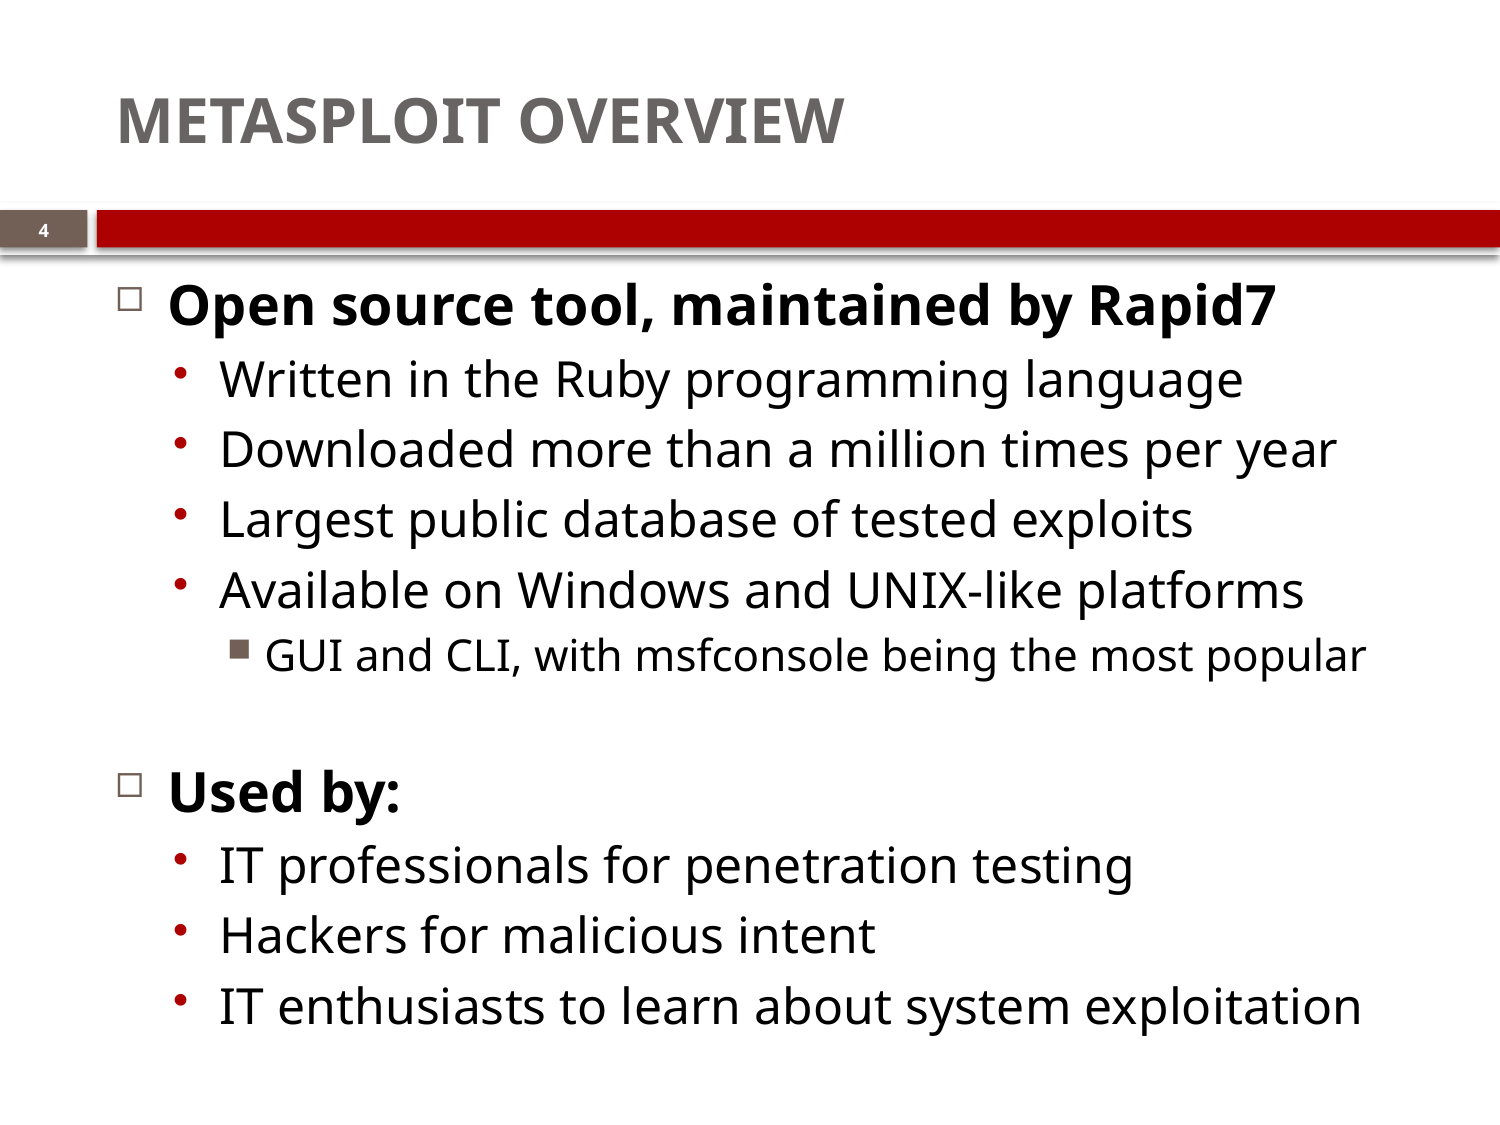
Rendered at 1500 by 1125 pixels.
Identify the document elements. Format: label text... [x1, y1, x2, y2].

slide_number 4 [0, 211, 88, 252]
list Open source tool, maintained by Rapid7 Written in the Ruby programming language Downloaded more than a million times per year Largest public database of tested exploits Available on Windows and UNIX-like platforms GUI and CLI, with msfconsole being the most popular Used by: IT professionals for penetration testing Hackers for malicious intent IT enthusiasts to learn about system exploitation [100, 262, 1500, 1047]
title METASPLOIT OVERVIEW [100, 37, 1438, 200]
